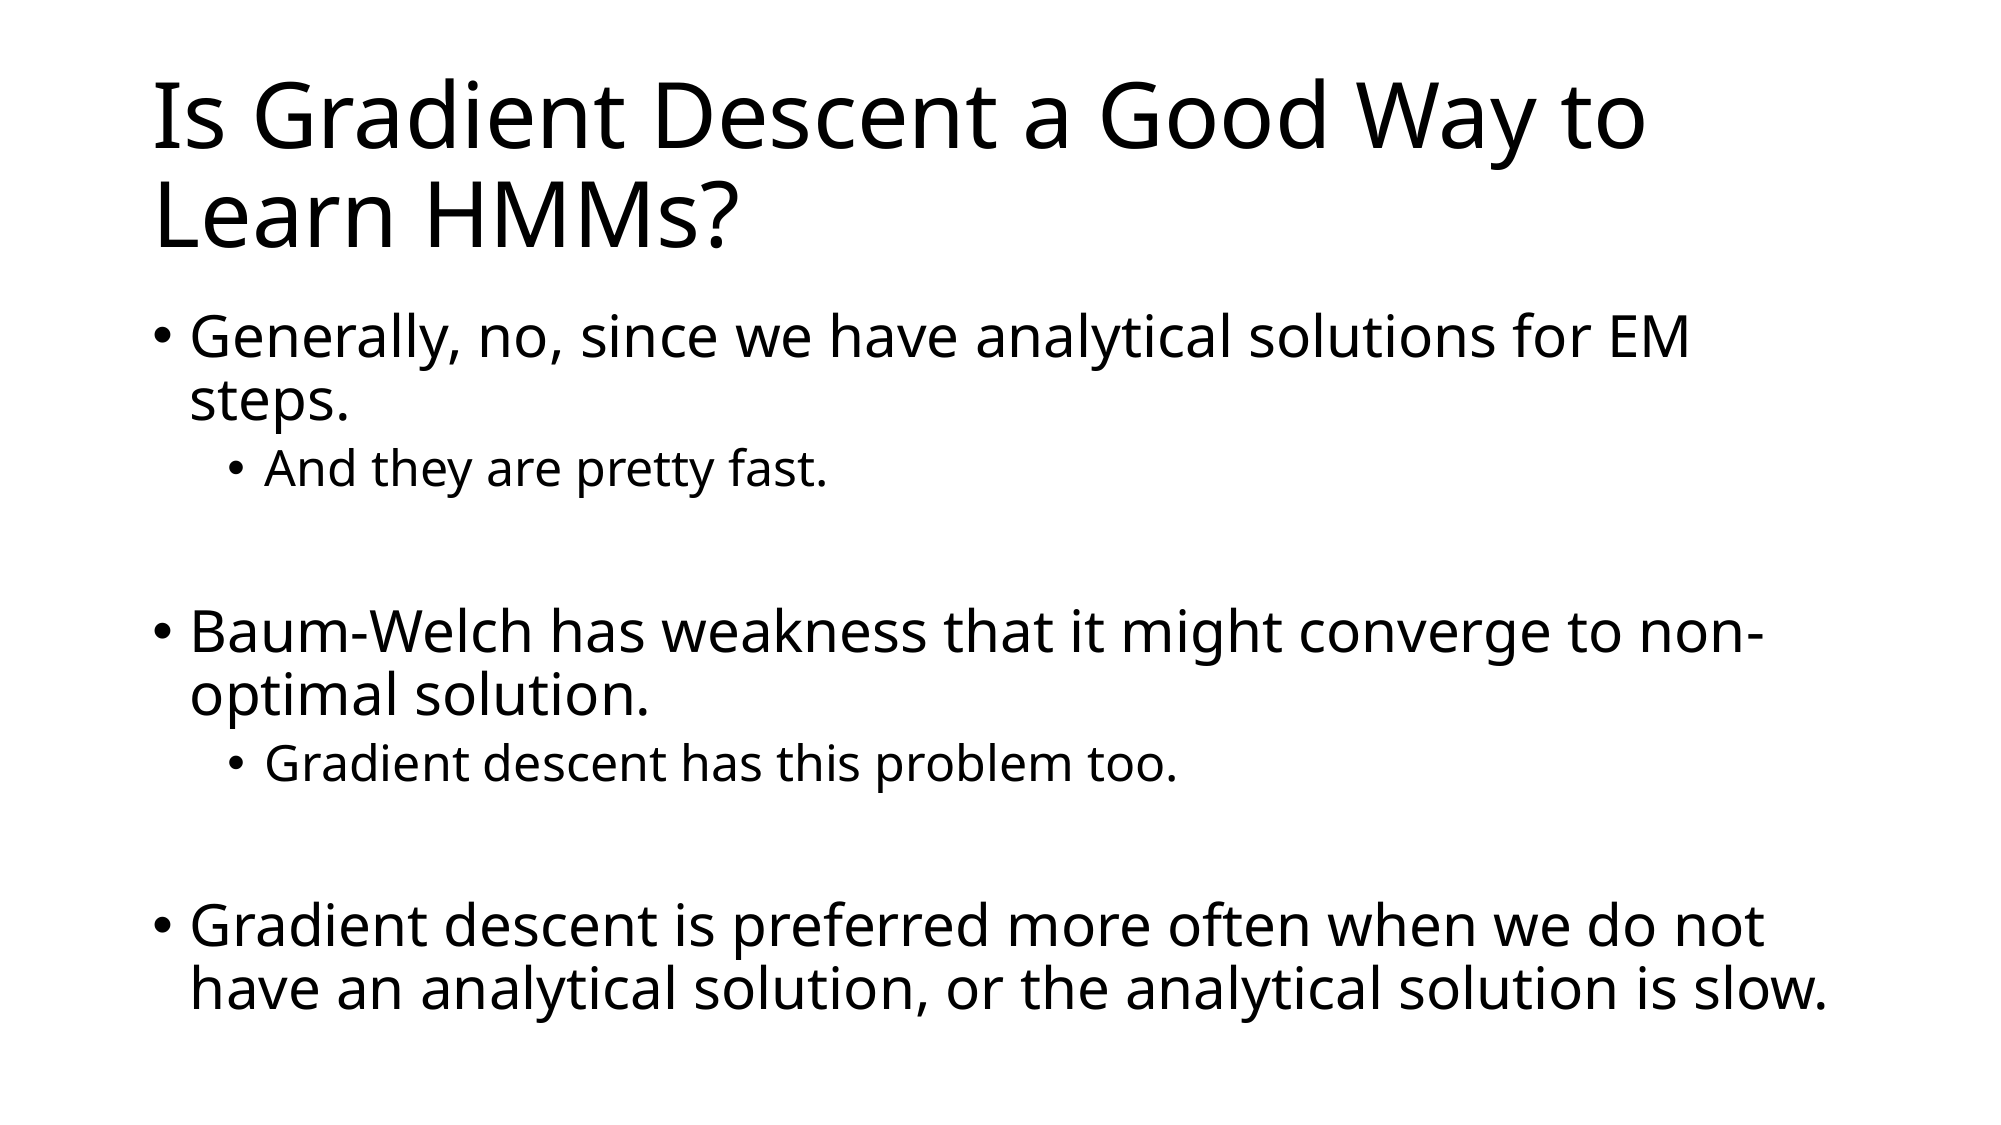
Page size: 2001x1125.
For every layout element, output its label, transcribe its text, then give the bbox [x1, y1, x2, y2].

title Is Gradient Descent a Good Way to Learn HMMs? [137, 59, 1863, 278]
list Generally, no, since we have analytical solutions for EM steps. And they are pretty fast. Baum-Welch has weakness that it might converge to non-optimal solution. Gradient descent has this problem too. Gradient descent is preferred more often when we do not have an analytical solution, or the analytical solution is slow. [137, 299, 1863, 1014]
